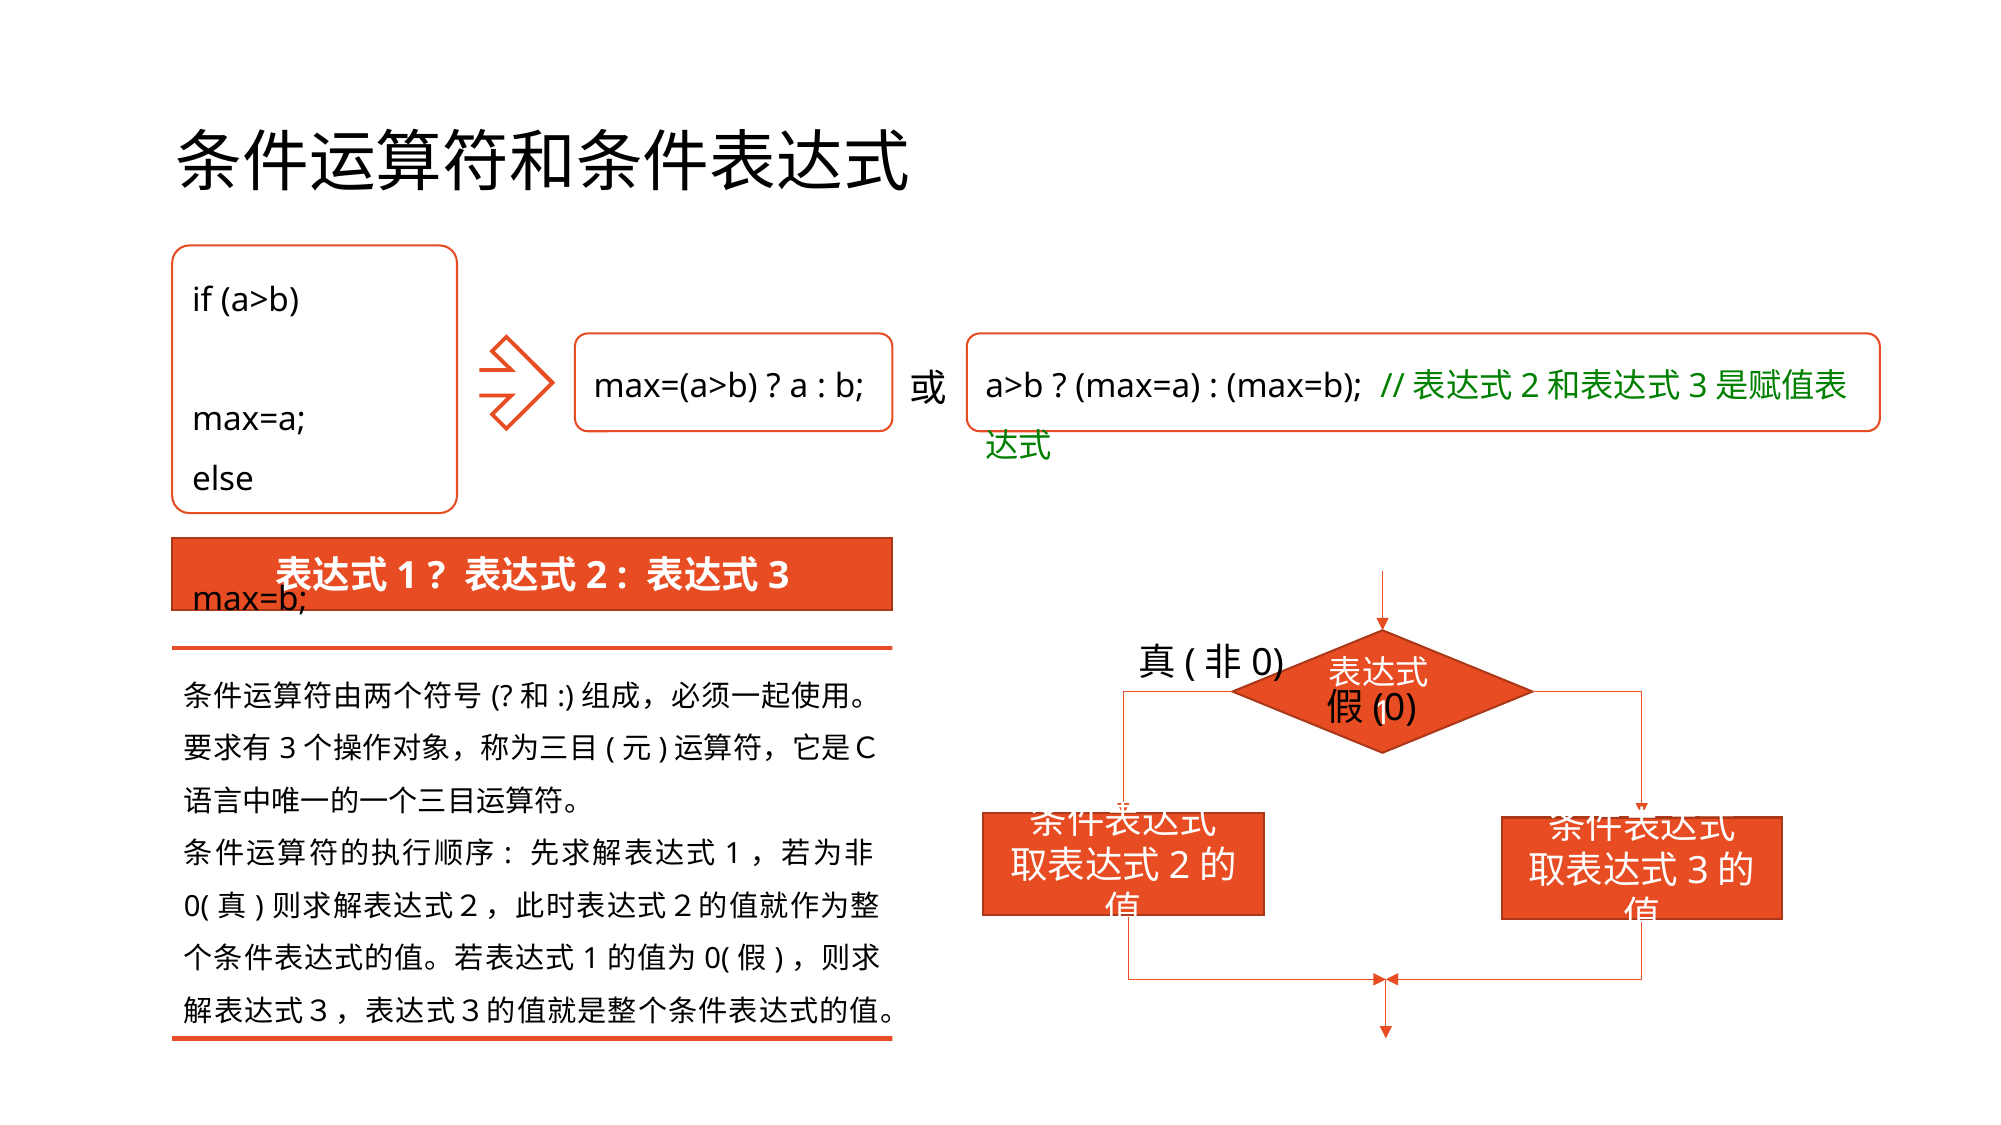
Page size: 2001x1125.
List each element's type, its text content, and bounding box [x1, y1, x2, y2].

text_box 或 [895, 356, 969, 417]
text_box [479, 334, 556, 432]
text_box a>b ? (max=a) : (max=b); //表达式2和表达式3是赋值表达式 [965, 332, 1881, 433]
title 条件运算符和条件表达式 [160, 55, 1133, 273]
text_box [983, 571, 1782, 1039]
text_box if (a>b) max=a; else max=b; [171, 244, 459, 515]
text_box max=(a>b) ? a : b; [573, 332, 894, 433]
text_box 表达式1 ? 表达式2 : 表达式3 [171, 537, 893, 611]
